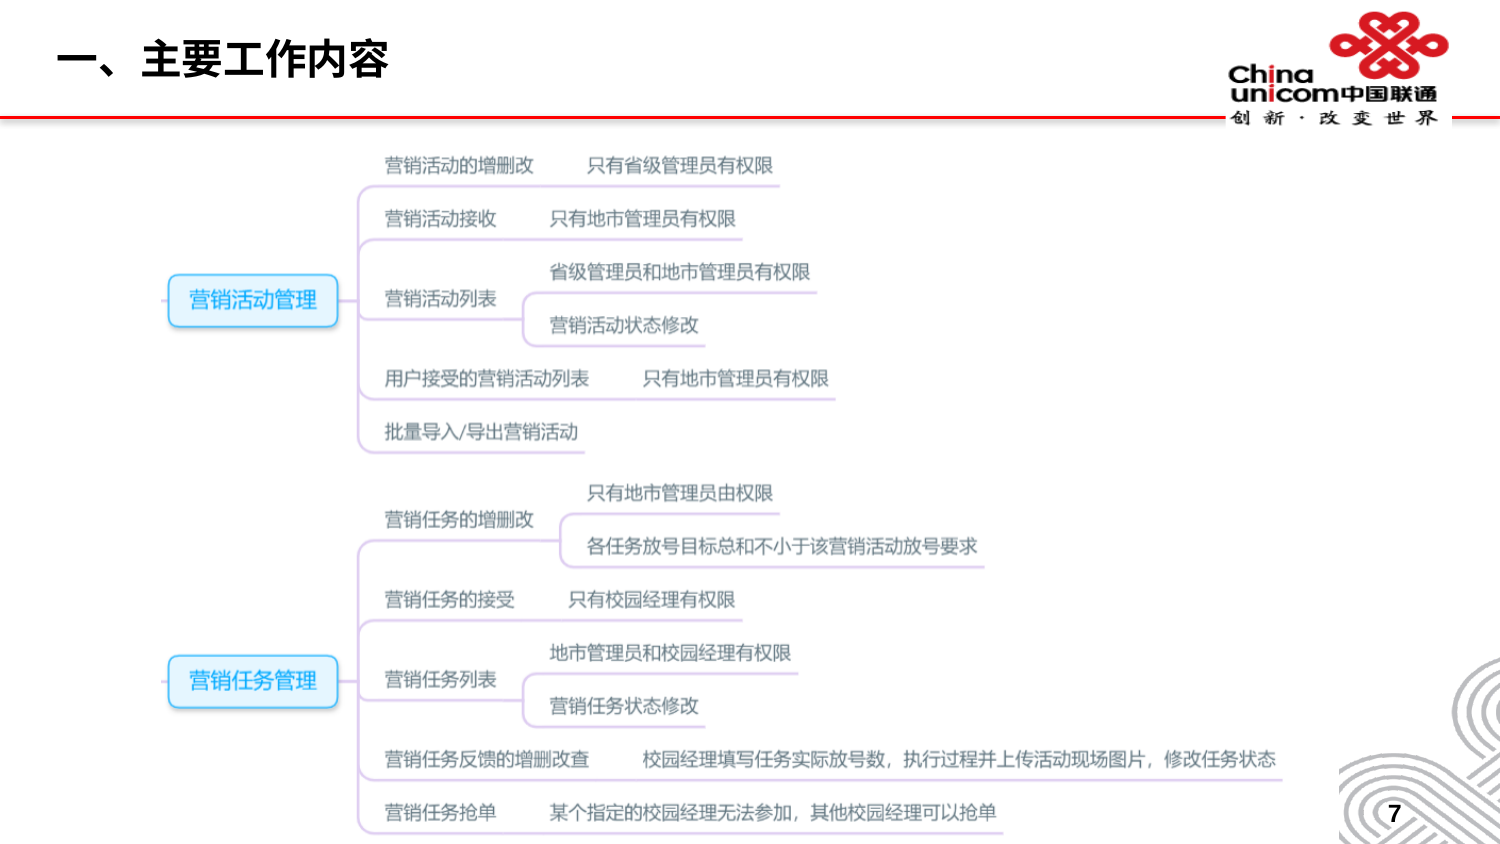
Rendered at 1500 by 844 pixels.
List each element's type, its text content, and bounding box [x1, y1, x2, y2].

picture [1225, 6, 1452, 130]
title 一、主要工作内容 [41, 17, 432, 98]
picture [161, 147, 1500, 844]
slide_number 6 [1347, 790, 1443, 826]
